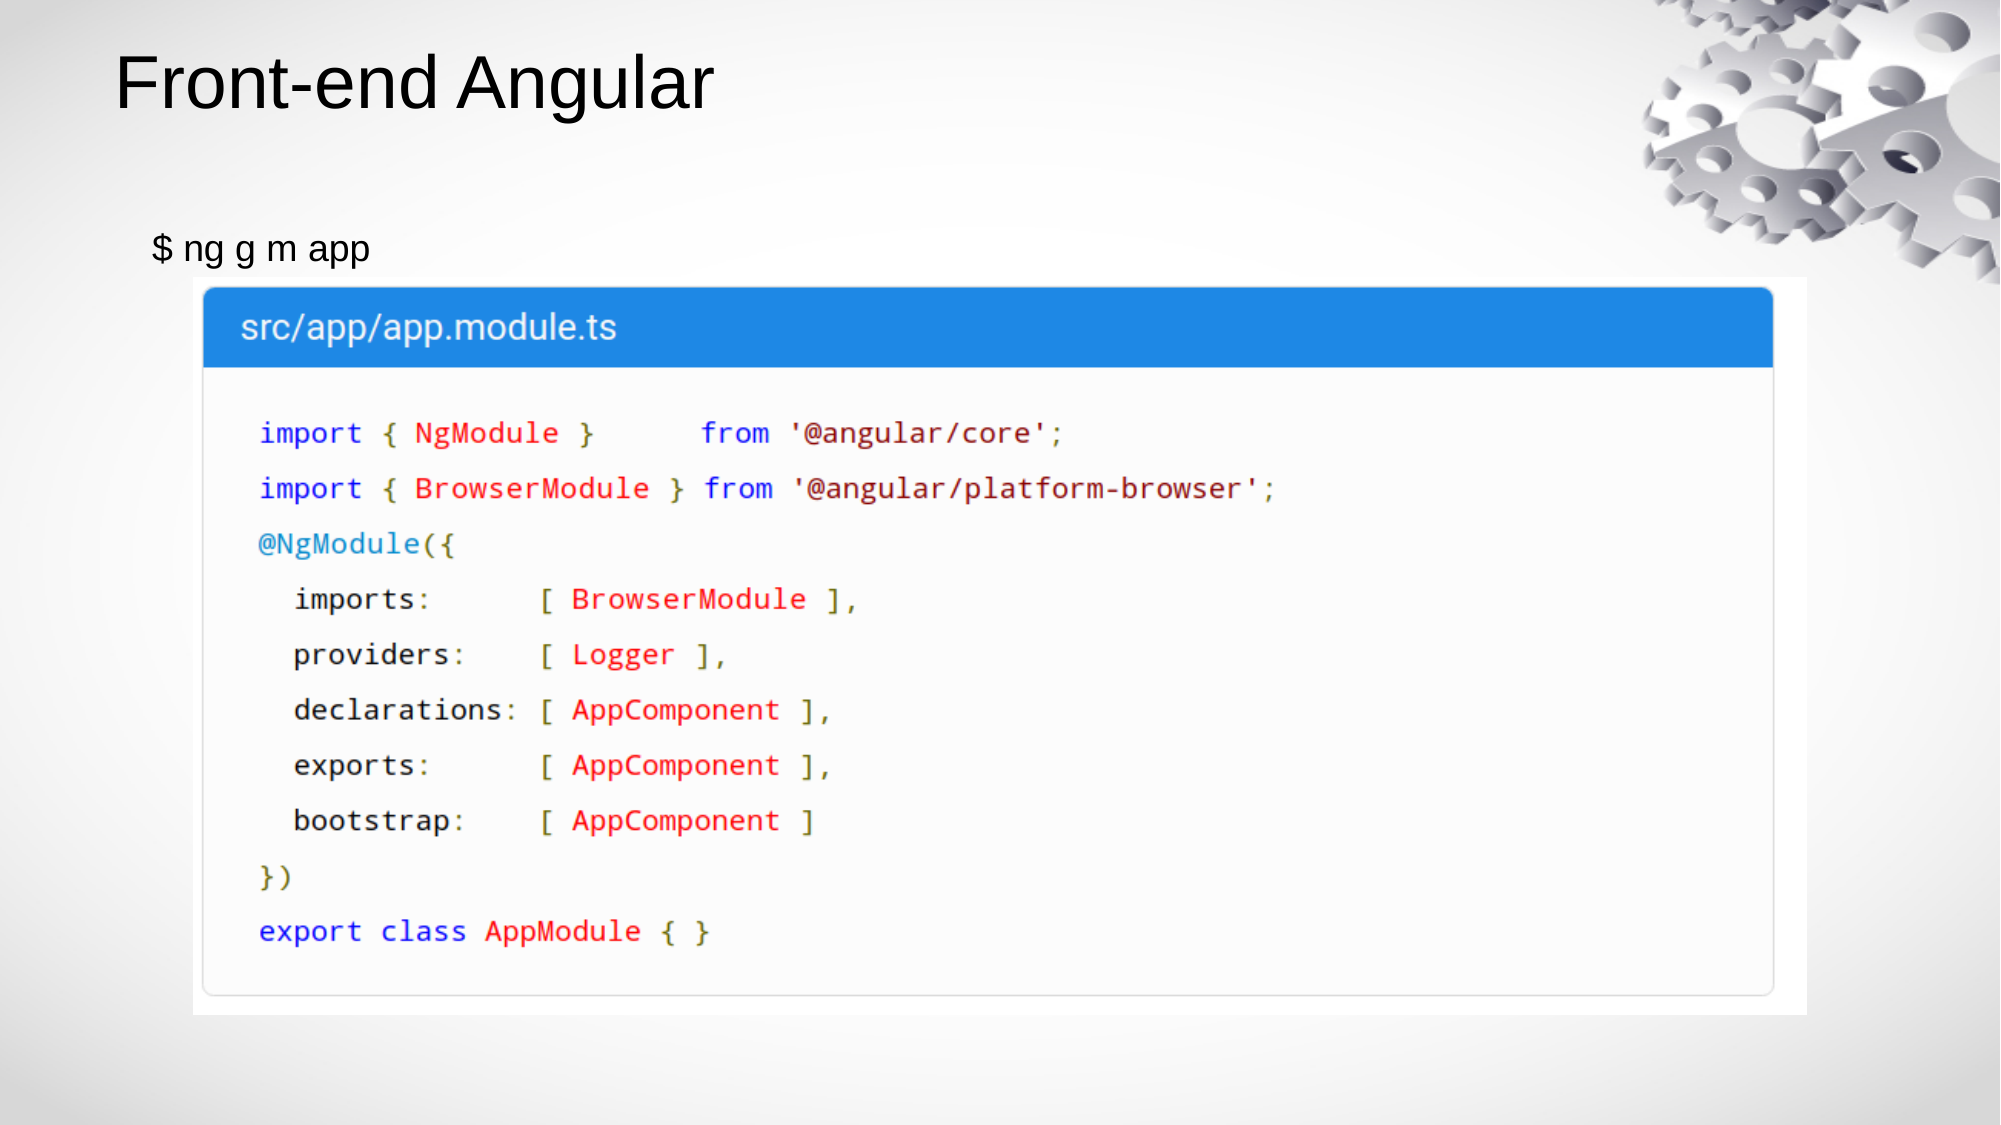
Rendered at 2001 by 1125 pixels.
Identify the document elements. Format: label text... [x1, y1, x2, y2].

text_box $ ng g m app [137, 216, 489, 277]
picture [0, 0, 2000, 1125]
title Front-end Angular [99, 30, 1901, 127]
